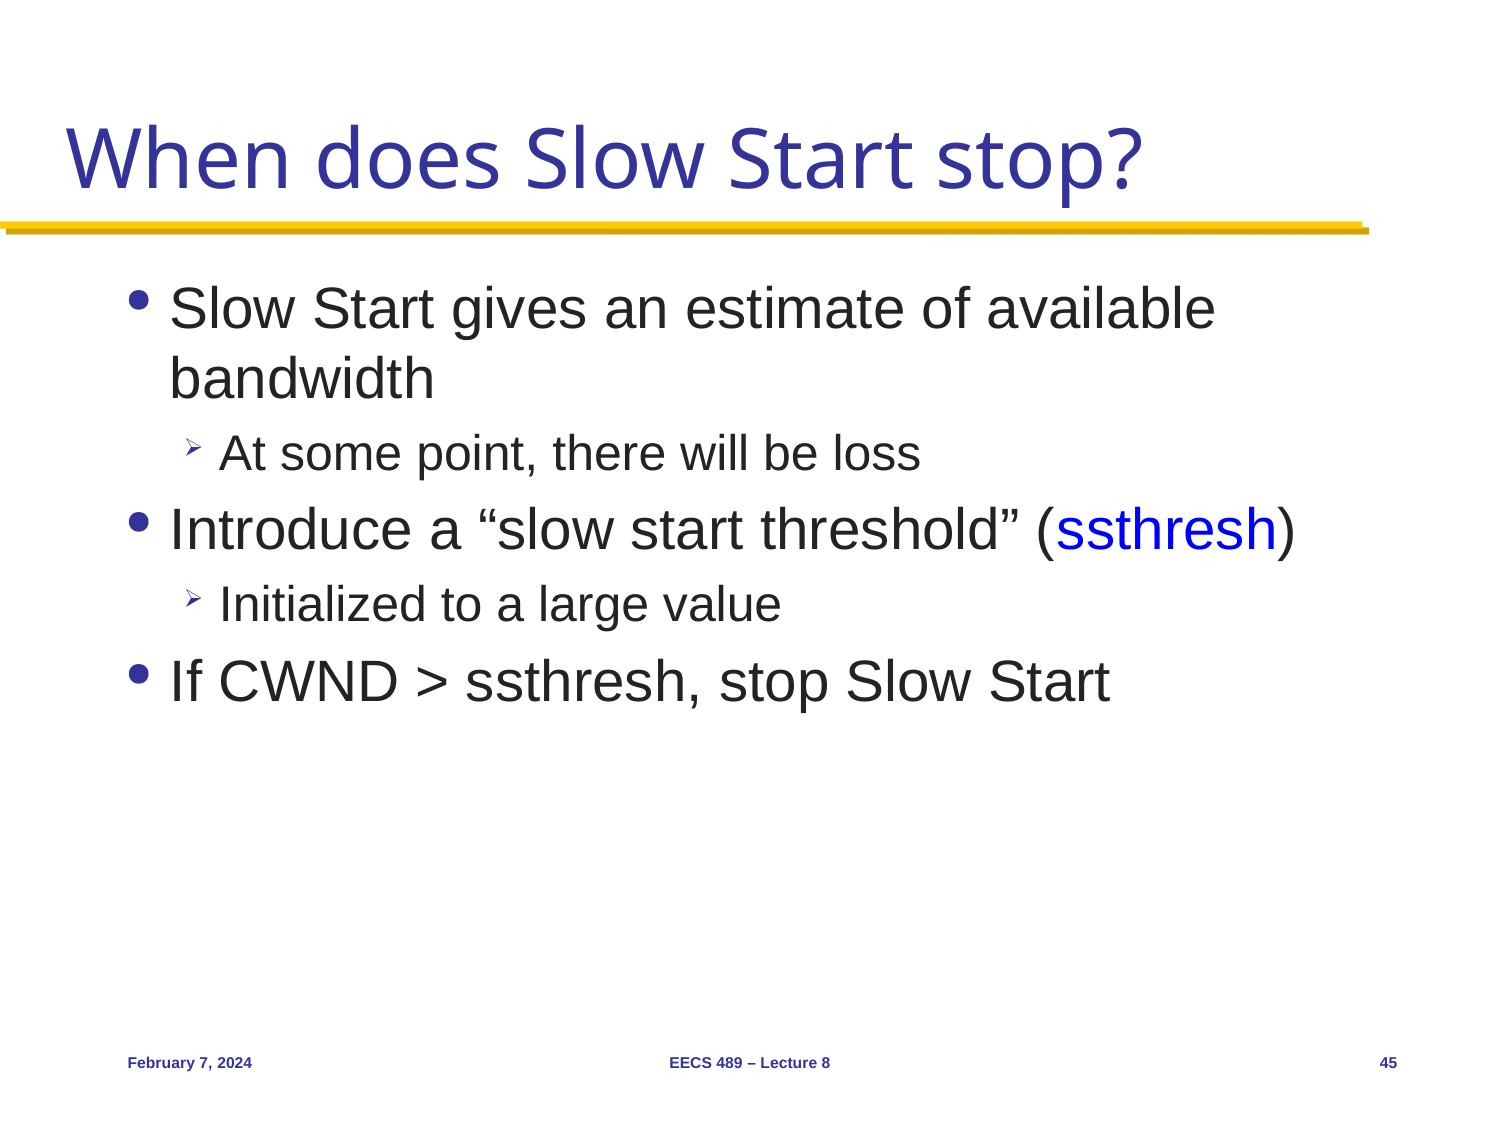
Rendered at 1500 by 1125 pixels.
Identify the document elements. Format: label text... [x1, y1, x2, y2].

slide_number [112, 1024, 426, 1101]
title When does Slow Start stop? [49, 24, 1451, 213]
list Slow Start gives an estimate of available bandwidth At some point, there will be loss Introduce a “slow start threshold” (ssthresh) Initialized to a large value If CWND > ssthresh, stop Slow Start [112, 262, 1413, 988]
slide_number 45 [1312, 1024, 1413, 1101]
footer EECS 489 – Lecture 8 [512, 1024, 988, 1101]
